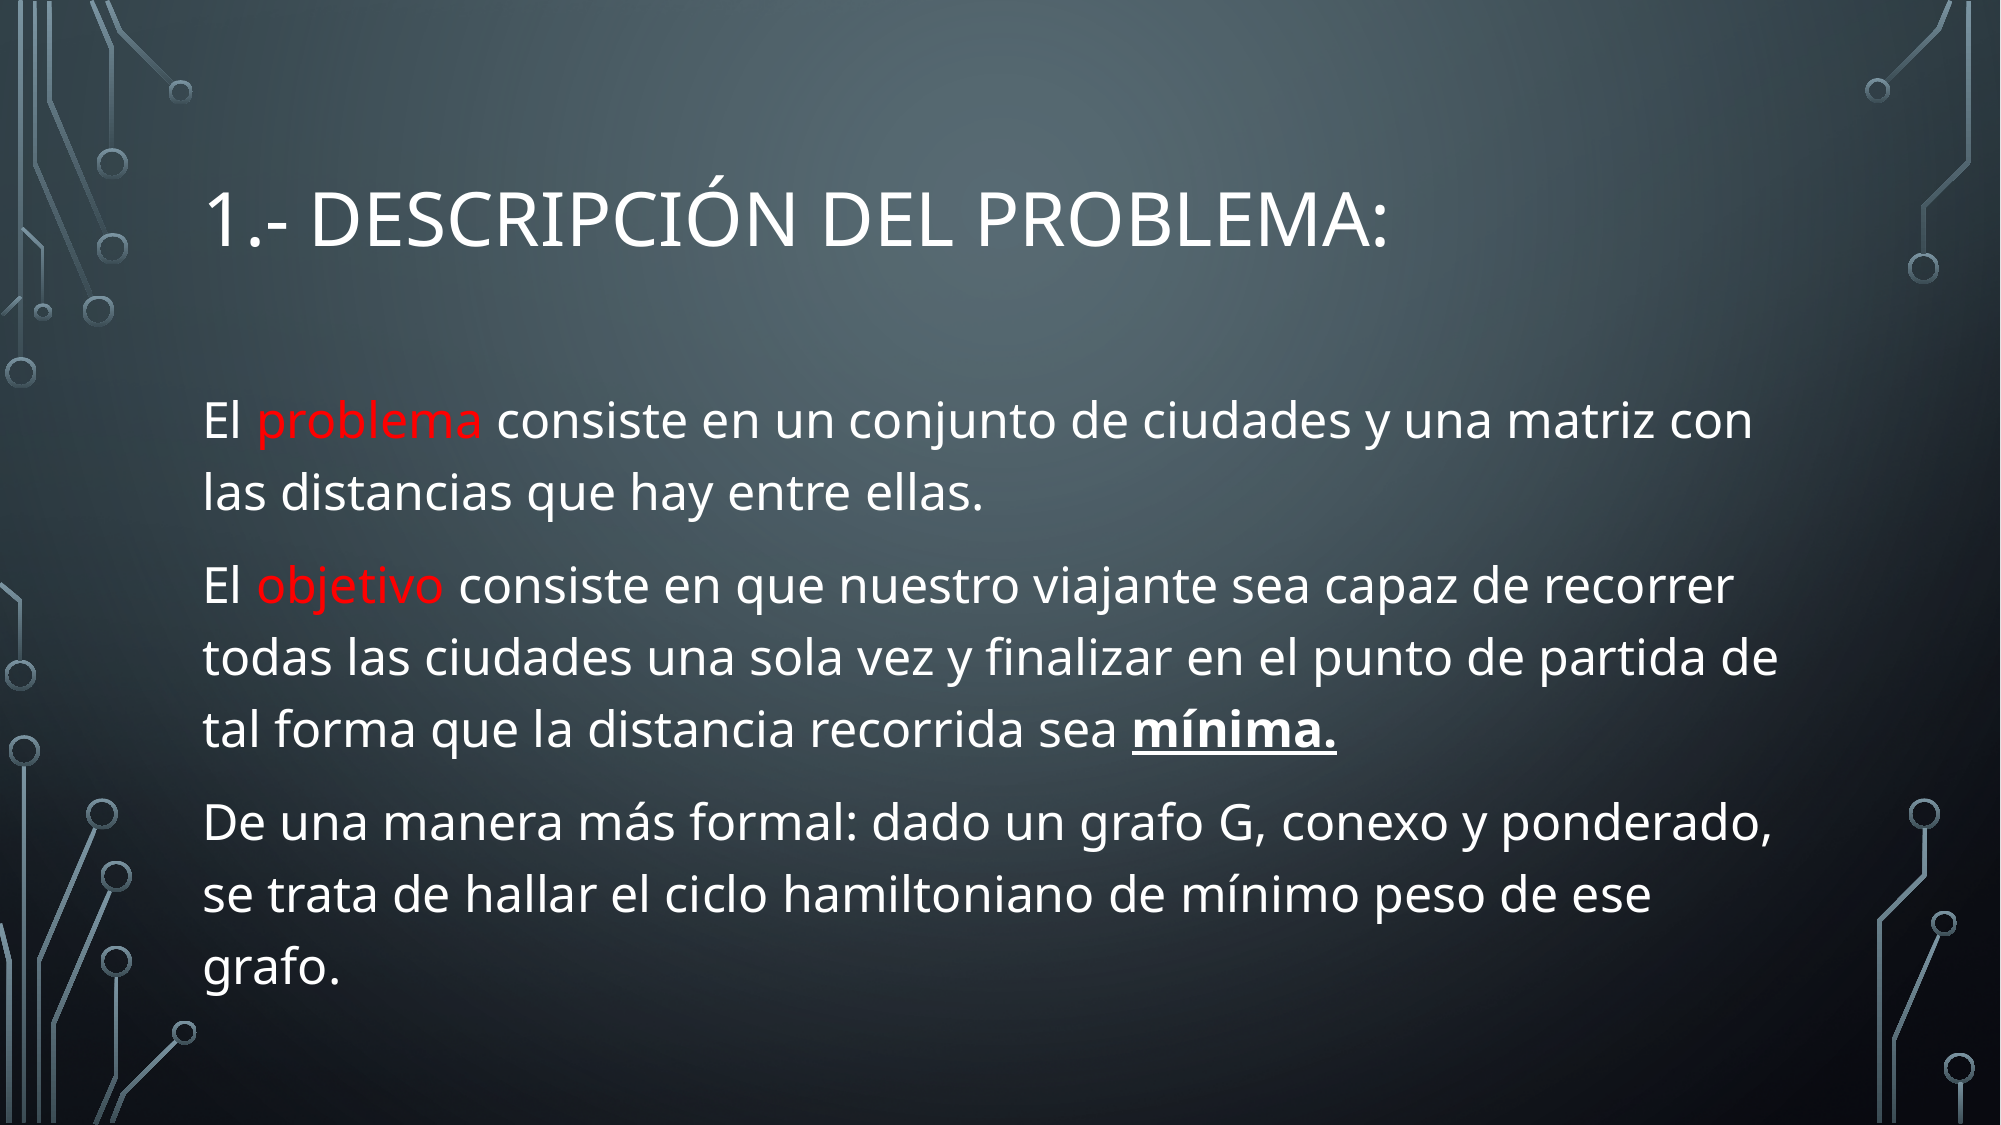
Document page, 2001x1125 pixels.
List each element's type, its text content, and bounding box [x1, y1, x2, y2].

list El problema consiste en un conjunto de ciudades y una matriz con las distancias que hay entre ellas. El objetivo consiste en que nuestro viajante sea capaz de recorrer todas las ciudades una sola vez y finalizar en el punto de partida de tal forma que la distancia recorrida sea mínima. De una manera más formal: dado un grafo G, conexo y ponderado, se trata de hallar el ciclo hamiltoniano de mínimo peso de ese grafo. [187, 369, 1813, 950]
title 1.- Descripción del problema: [187, 101, 1813, 344]
